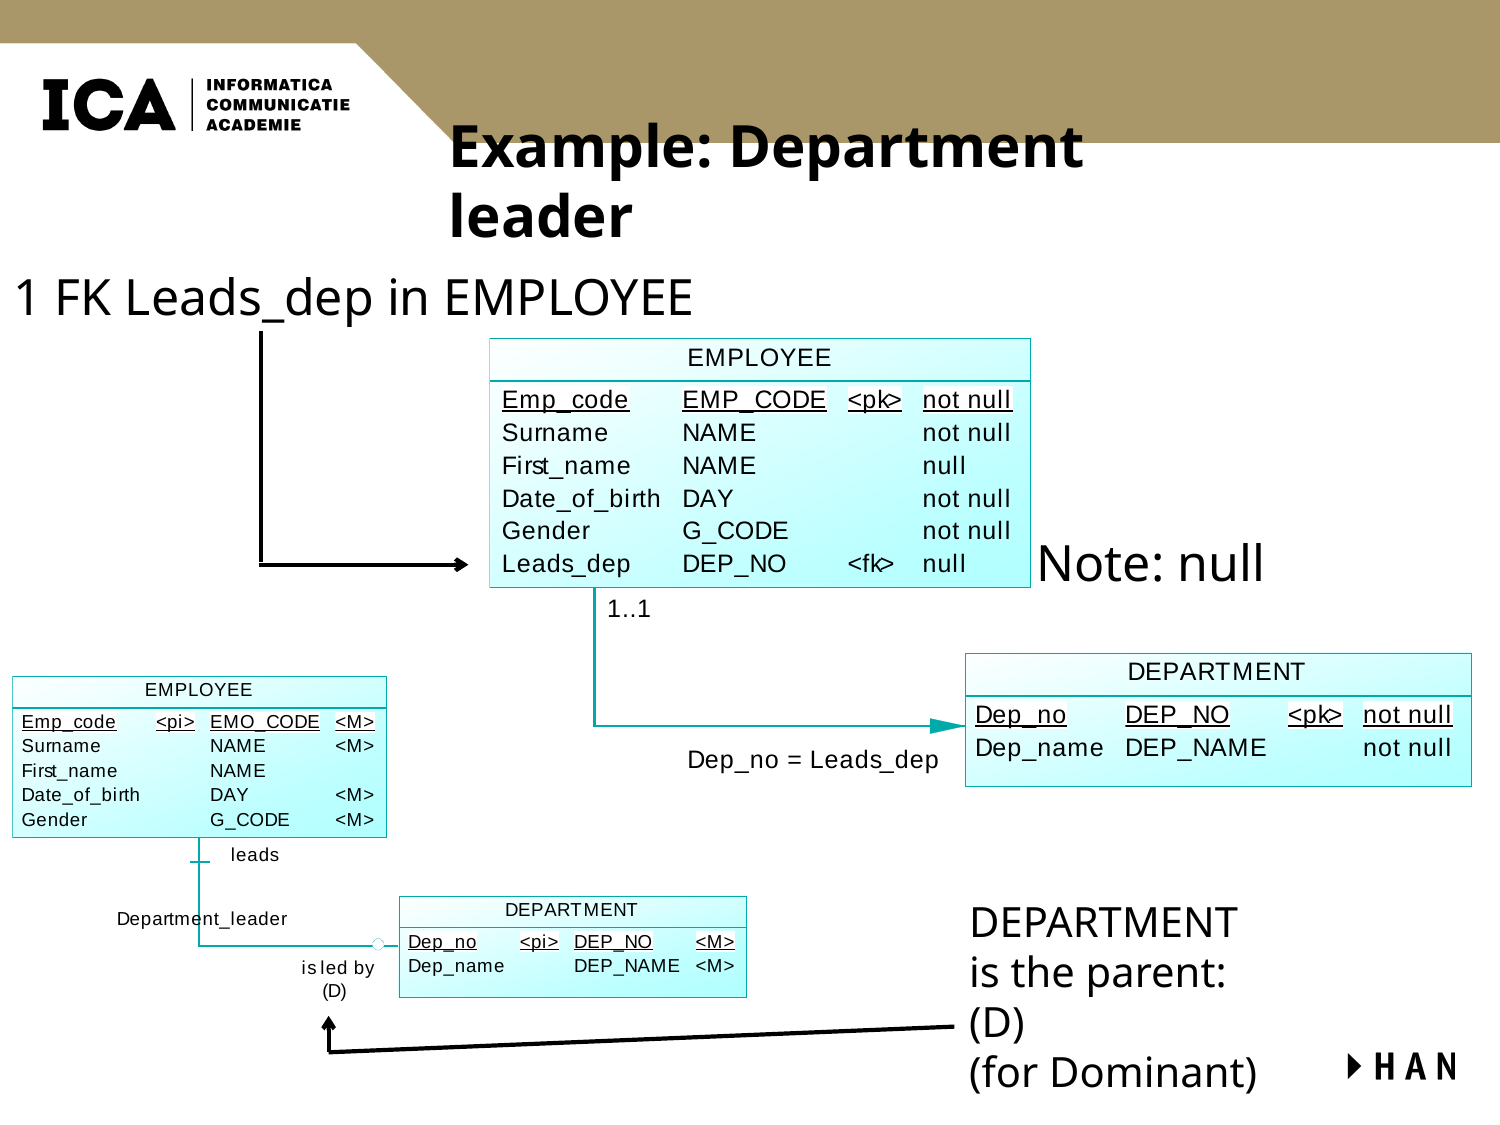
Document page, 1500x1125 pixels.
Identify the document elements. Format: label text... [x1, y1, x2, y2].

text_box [334, 1026, 955, 1053]
text_box DEPARTMENT is the parent: (D) (for Dominant) [954, 888, 1299, 1104]
picture [12, 337, 1475, 1012]
text_box Example: Department leader [433, 120, 1271, 239]
text_box 1 FK Leads_dep in EMPLOYEE [0, 258, 749, 333]
